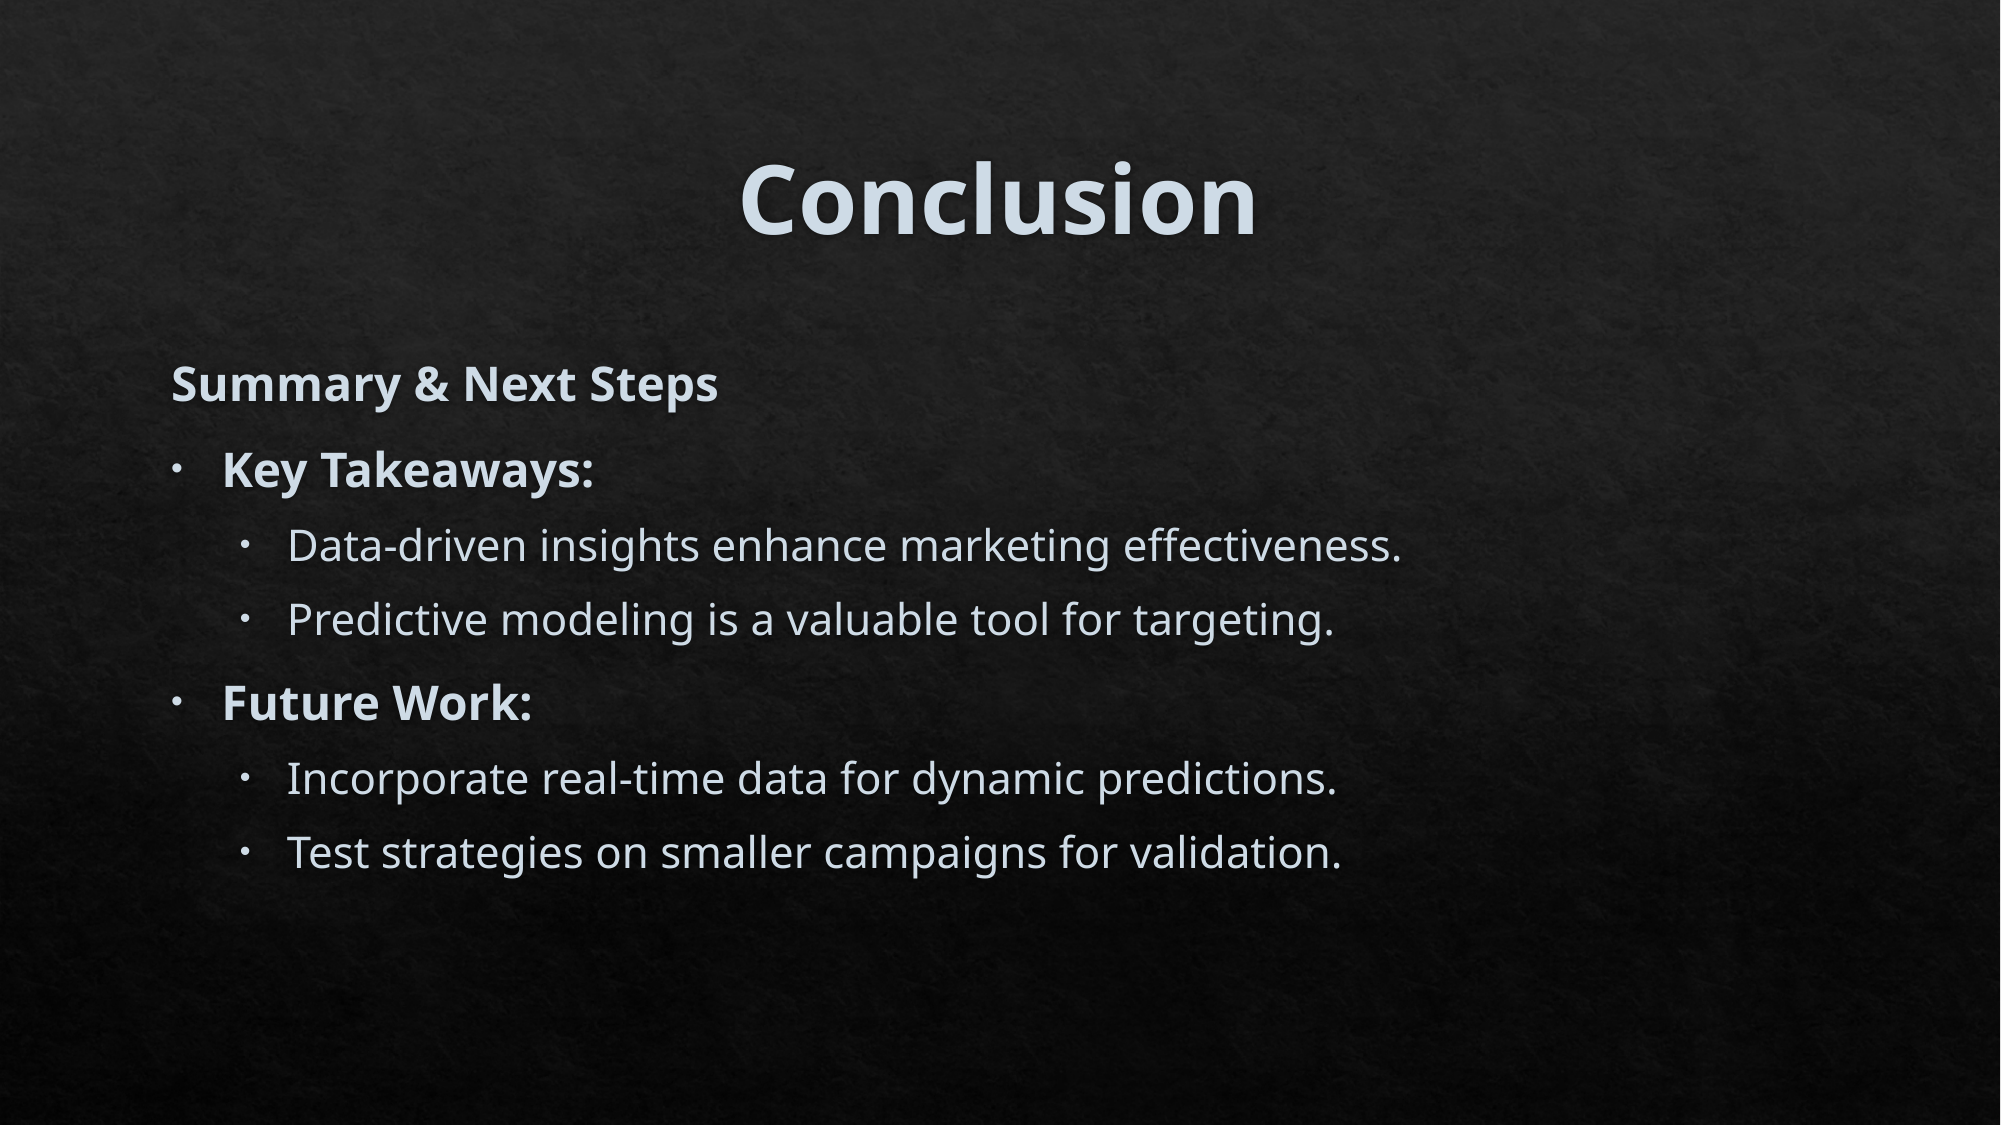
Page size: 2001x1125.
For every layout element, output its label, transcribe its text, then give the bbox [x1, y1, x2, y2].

title Conclusion [149, 99, 1849, 307]
list Summary & Next Steps Key Takeaways: Data-driven insights enhance marketing effectiveness. Predictive modeling is a valuable tool for targeting. Future Work: Incorporate real-time data for dynamic predictions. Test strategies on smaller campaigns for validation. [149, 340, 1849, 950]
